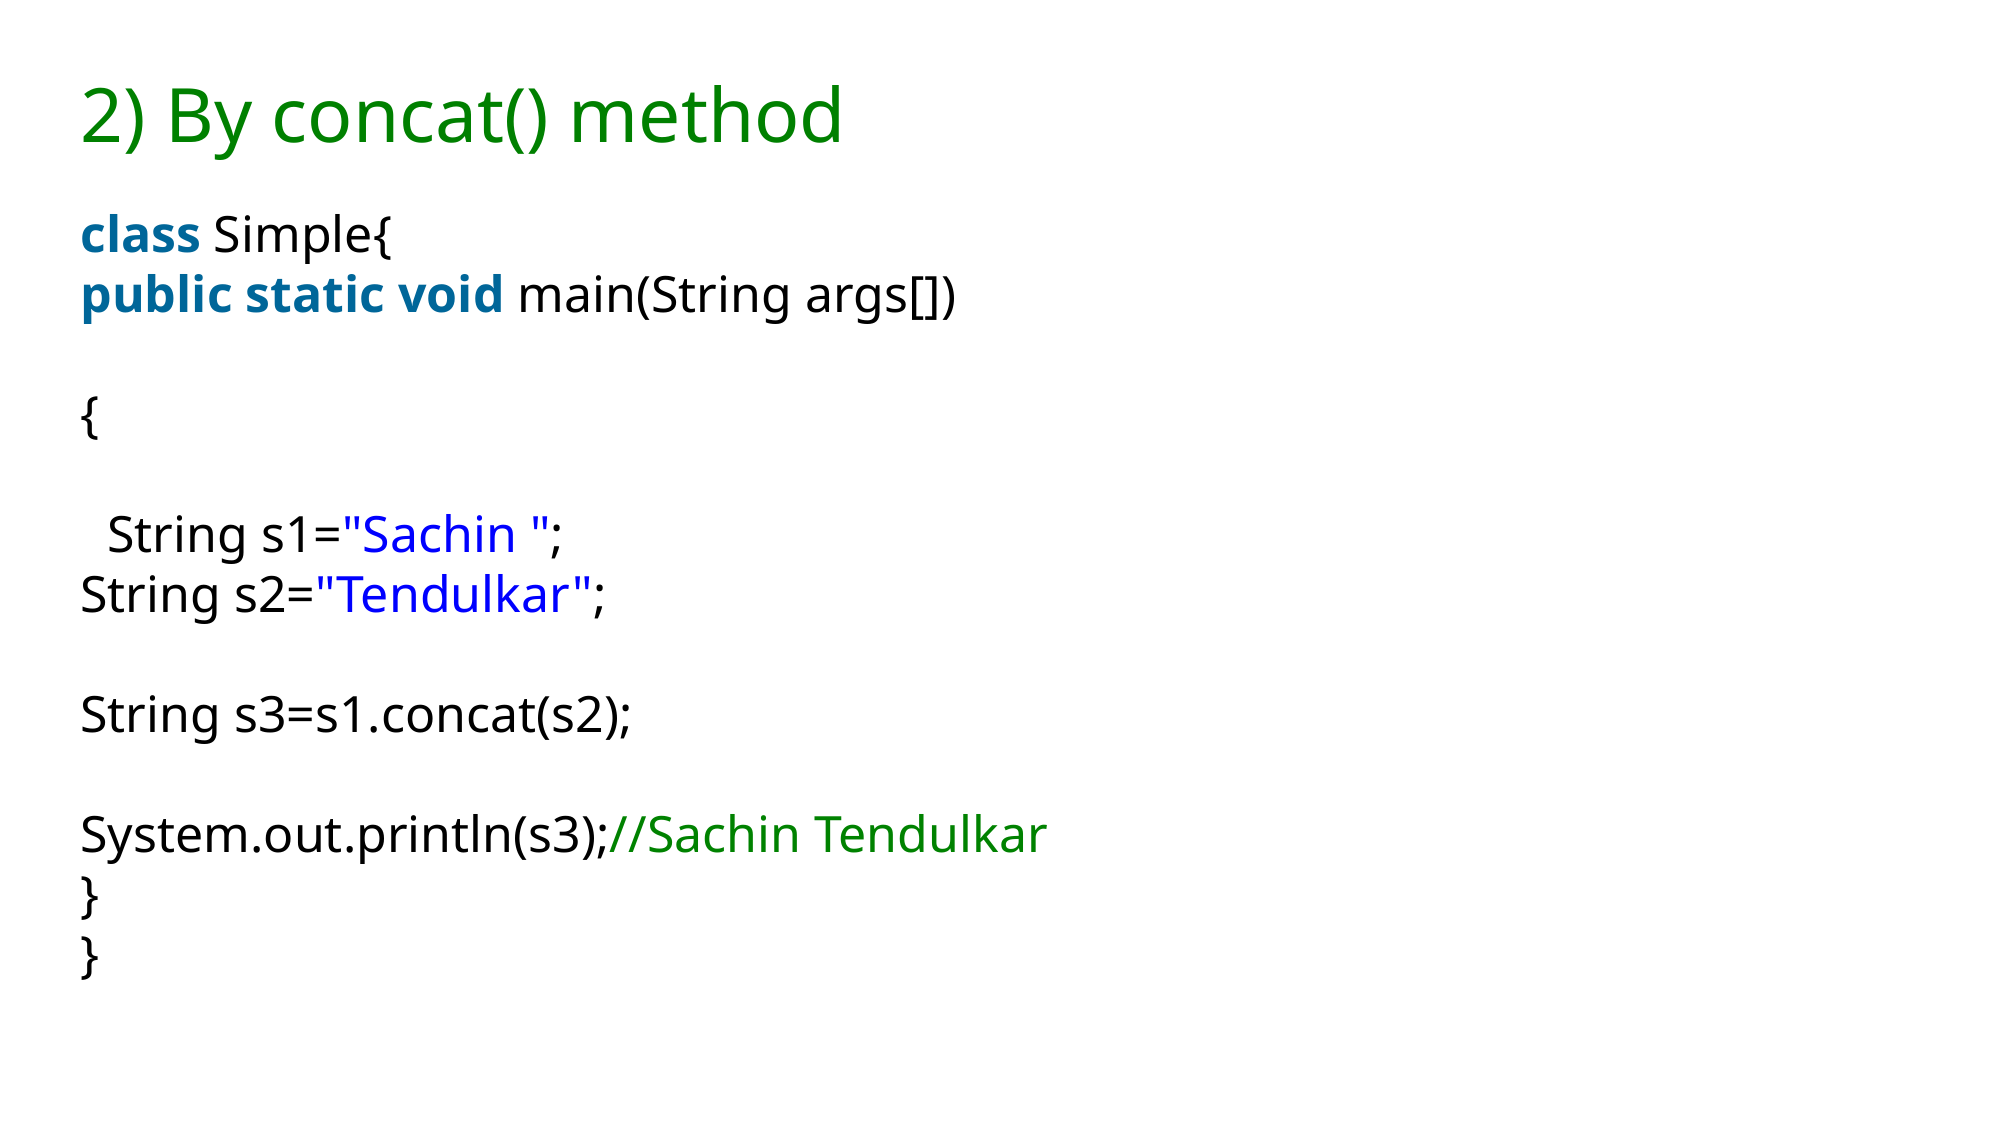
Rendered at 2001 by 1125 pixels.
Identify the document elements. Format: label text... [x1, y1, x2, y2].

text_box 2) By concat() method class Simple{ public static void main(String args[]) { String s1="Sachin "; String s2="Tendulkar"; String s3=s1.concat(s2); System.out.println(s3);//Sachin Tendulkar } } [65, 60, 1504, 1110]
